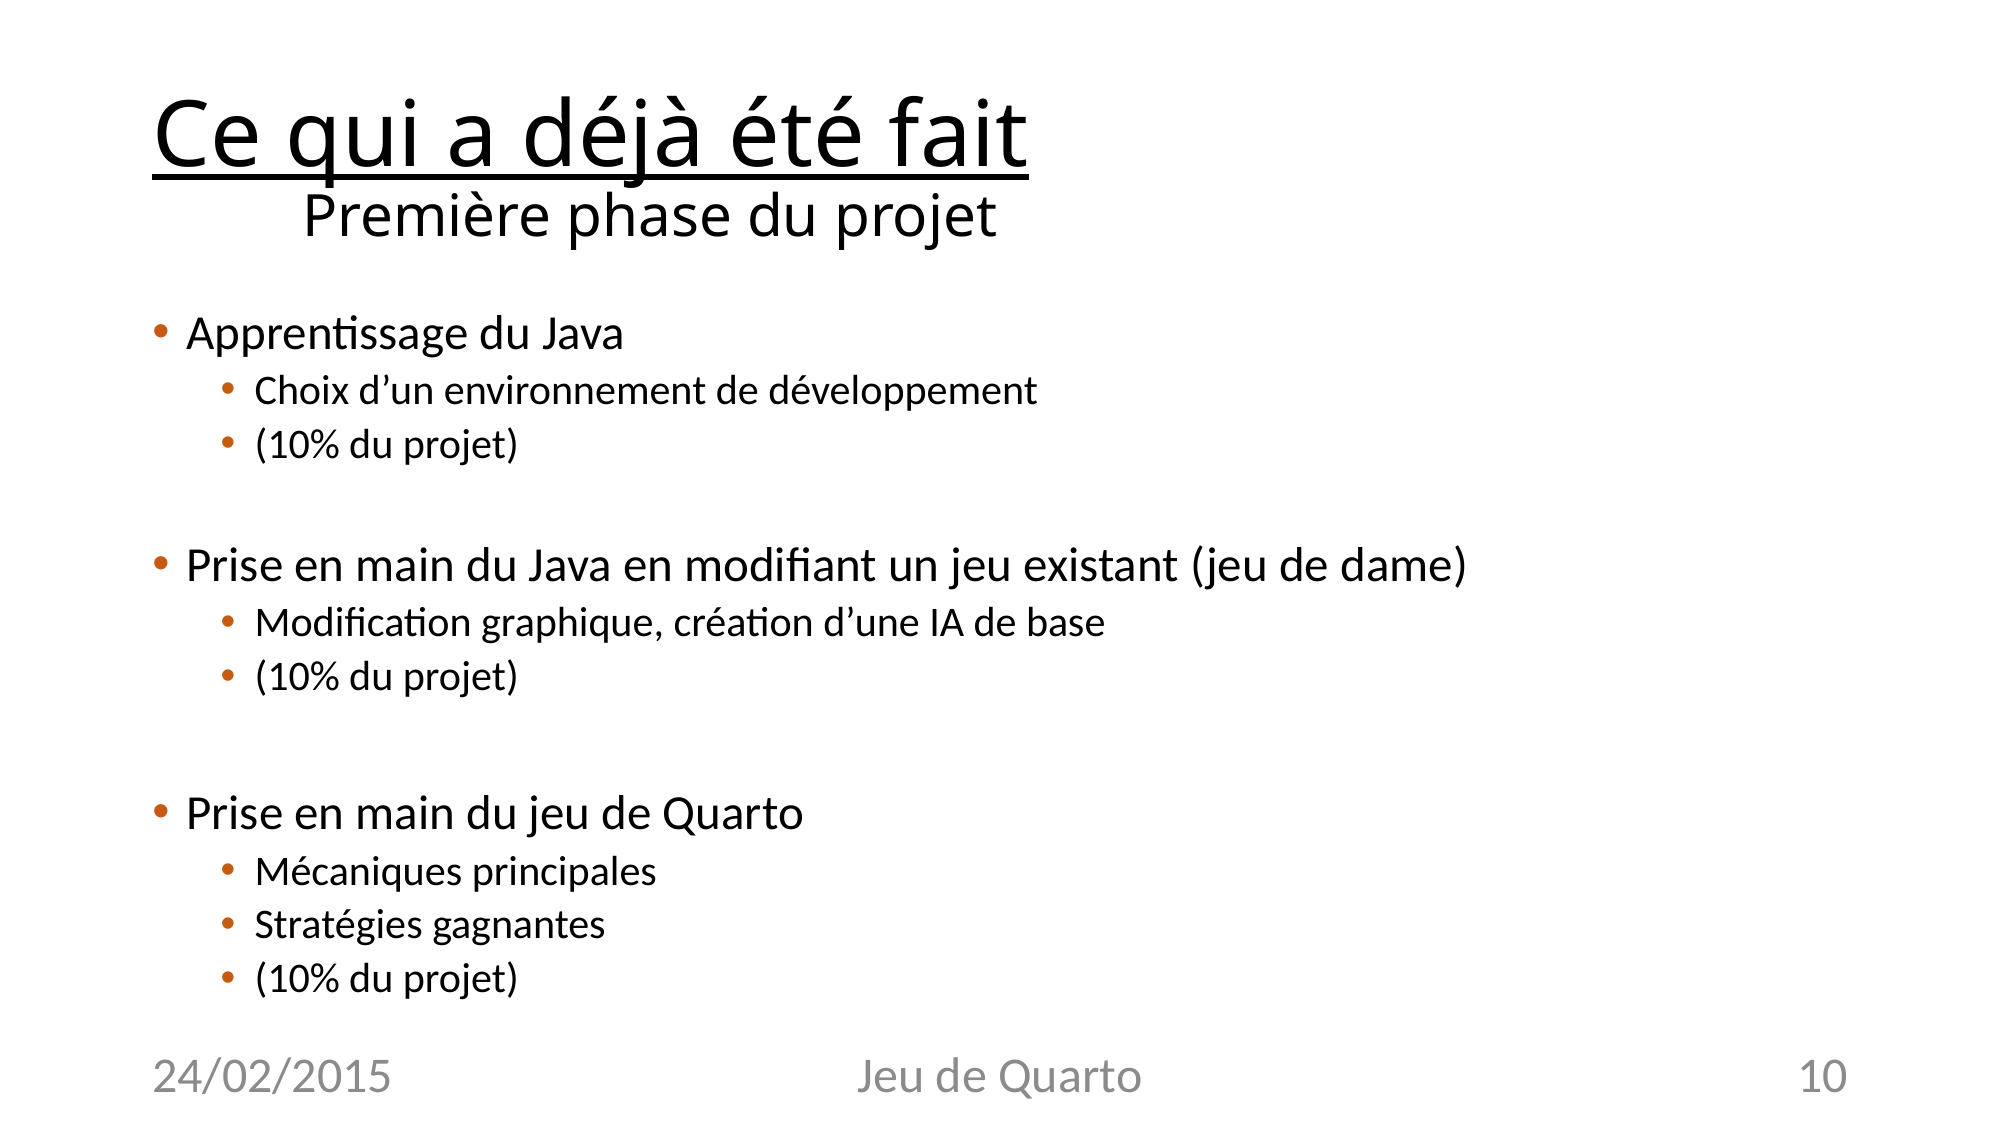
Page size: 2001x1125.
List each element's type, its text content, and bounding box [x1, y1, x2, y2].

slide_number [137, 1042, 588, 1103]
list Apprentissage du Java Choix d’un environnement de développement (10% du projet) Prise en main du Java en modifiant un jeu existant (jeu de dame) Modification graphique, création d’une IA de base (10% du projet) Prise en main du jeu de Quarto Mécaniques principales Stratégies gagnantes (10% du projet) [137, 299, 1863, 1014]
title Ce qui a déjà été fait Première phase du projet [137, 59, 1863, 278]
footer Jeu de Quarto [662, 1042, 1338, 1103]
slide_number 10 [1412, 1042, 1863, 1103]
